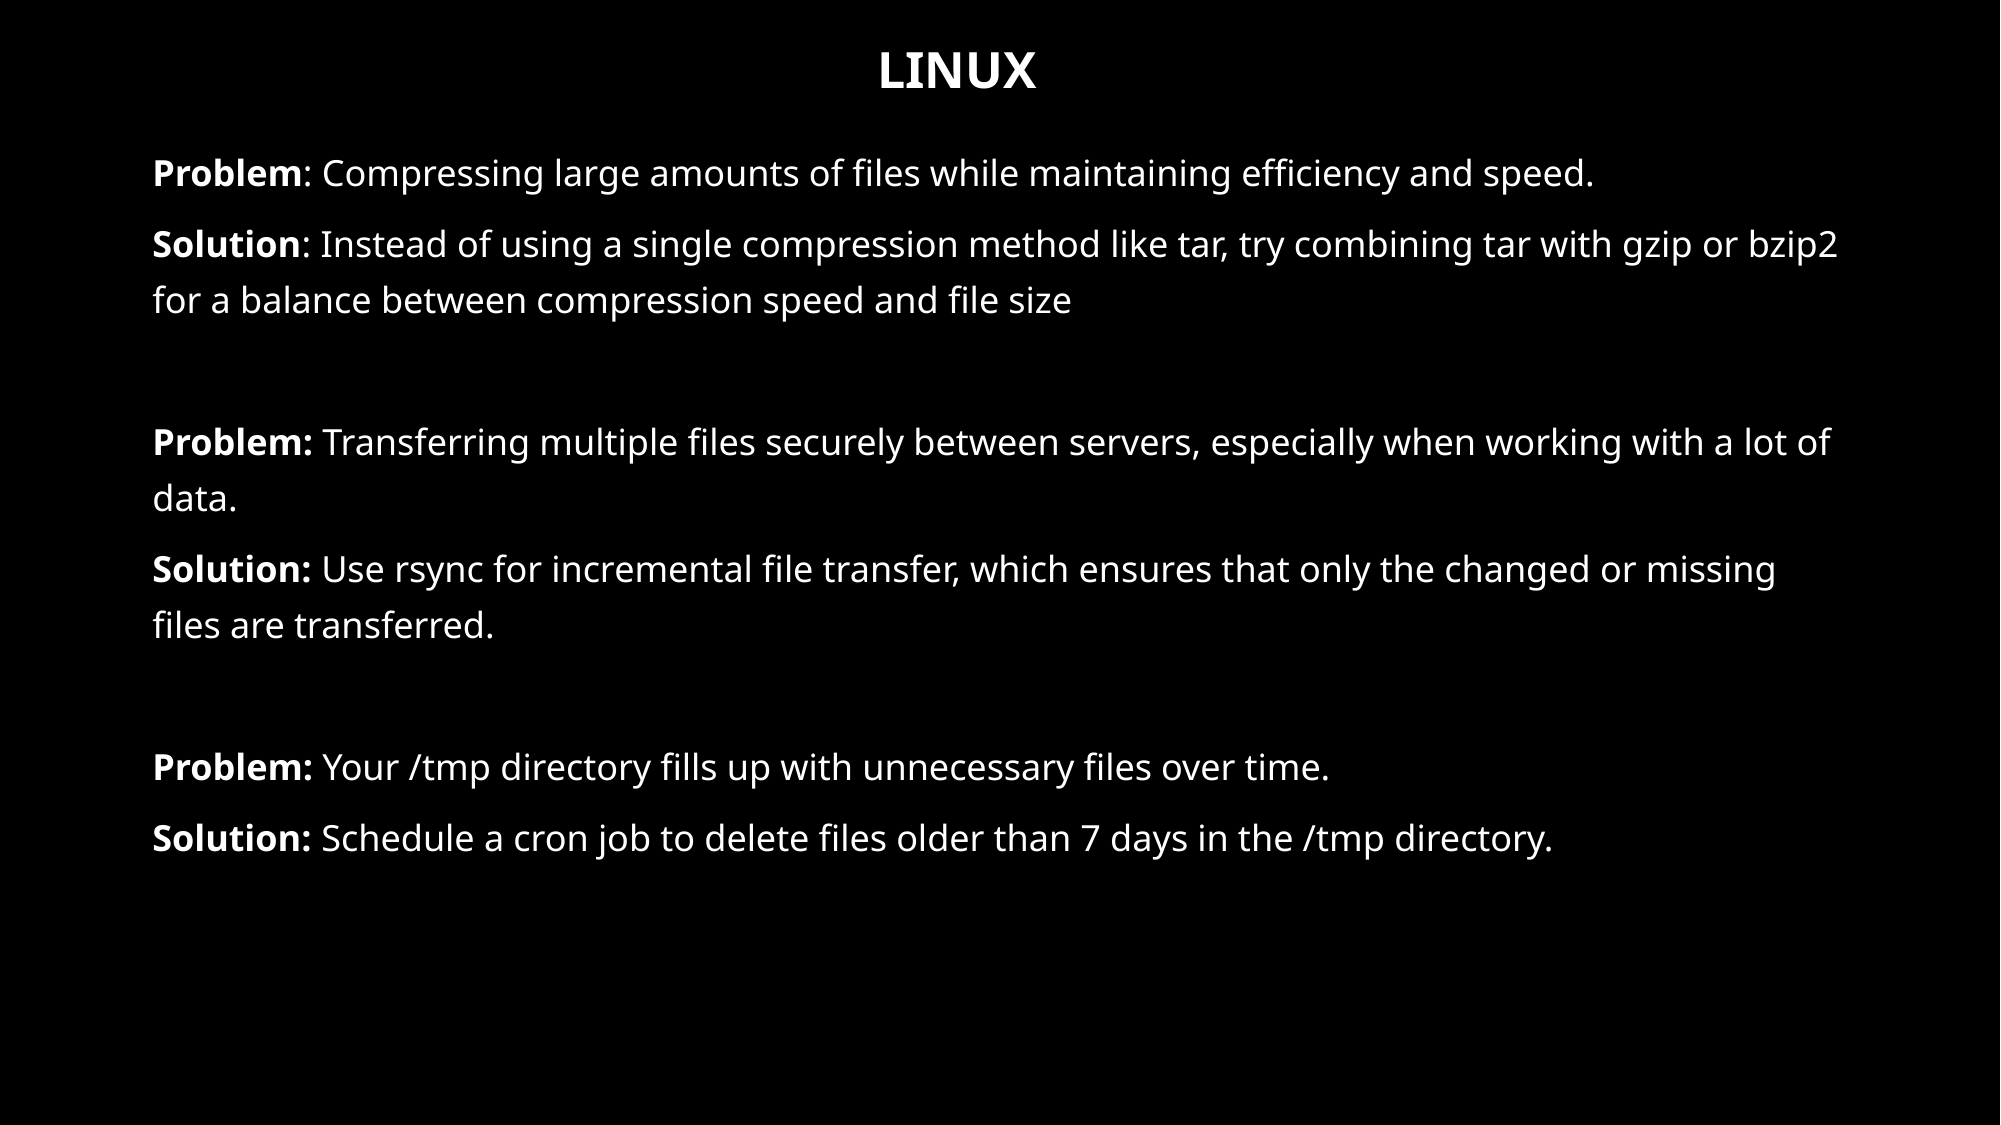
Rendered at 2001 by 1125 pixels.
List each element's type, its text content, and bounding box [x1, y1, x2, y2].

list Problem: Compressing large amounts of files while maintaining efficiency and speed. Solution: Instead of using a single compression method like tar, try combining tar with gzip or bzip2 for a balance between compression speed and file size Problem: Transferring multiple files securely between servers, especially when working with a lot of data. Solution: Use rsync for incremental file transfer, which ensures that only the changed or missing files are transferred. Problem: Your /tmp directory fills up with unnecessary files over time. Solution: Schedule a cron job to delete files older than 7 days in the /tmp directory. [137, 129, 1863, 876]
text_box LINUX [157, 30, 1757, 166]
